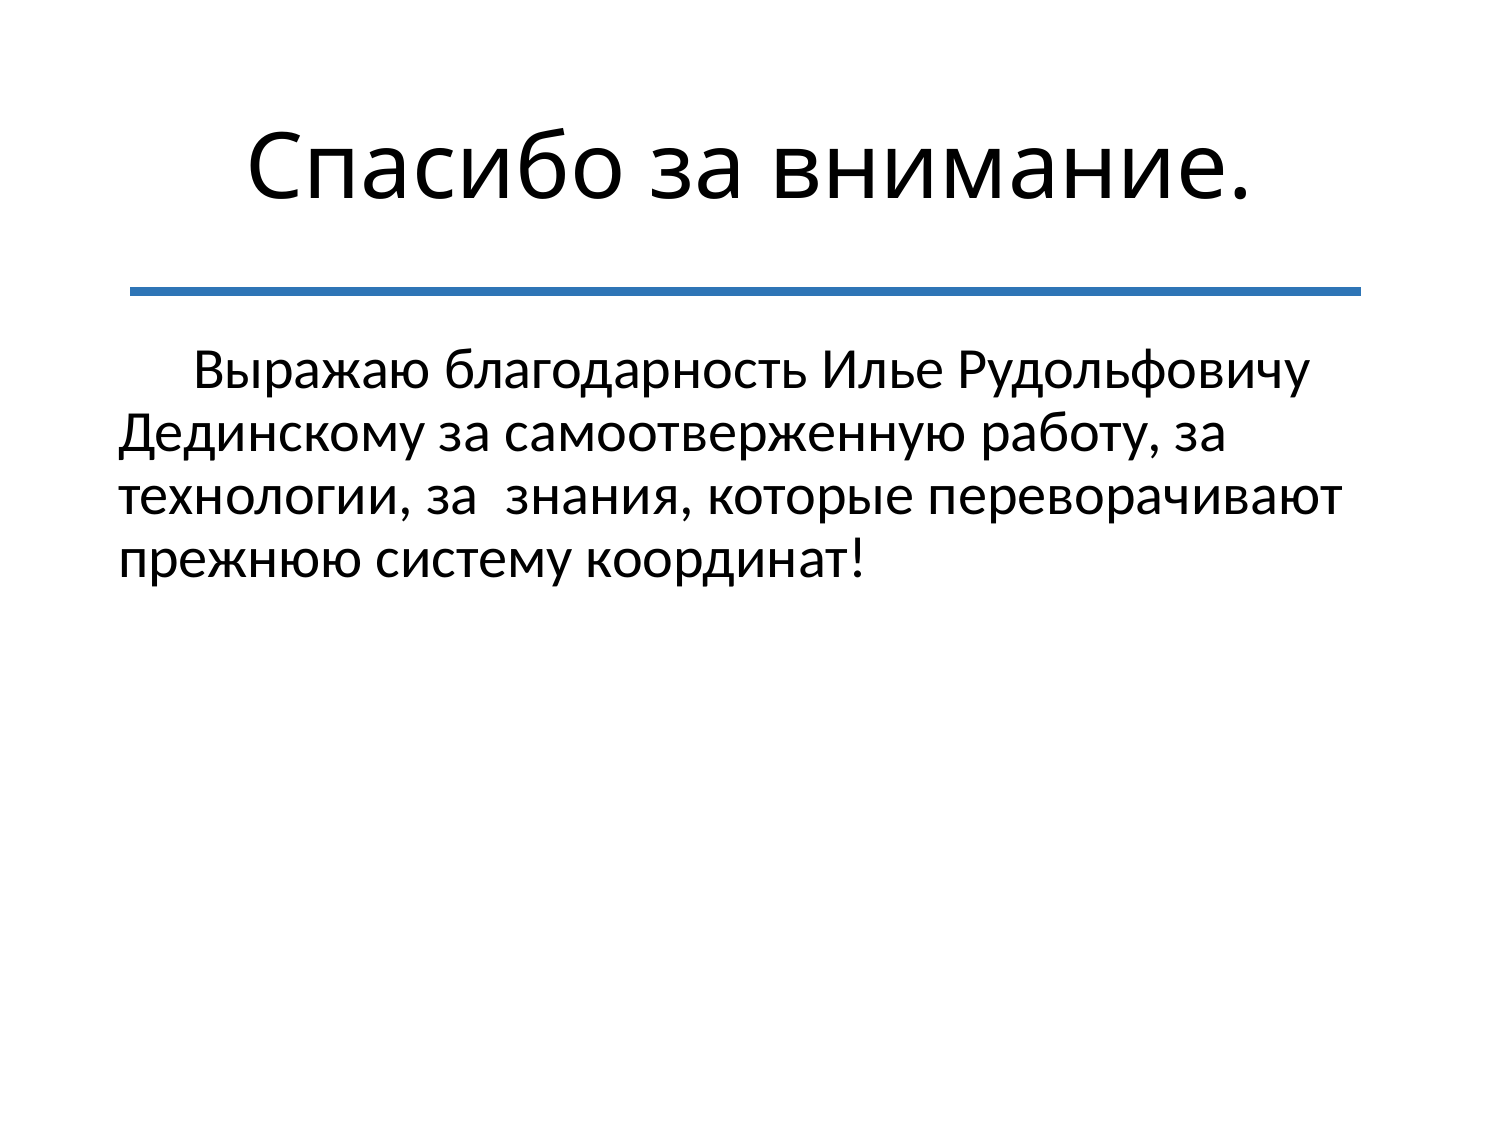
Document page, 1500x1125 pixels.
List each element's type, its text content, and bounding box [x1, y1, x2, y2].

title Спасибо за внимание. [103, 59, 1397, 278]
list Выражаю благодарность Илье Рудольфовичу Дединскому за самоотверженную работу, за технологии, за знания, которые переворачивают прежнюю систему координат! [103, 330, 1397, 1045]
